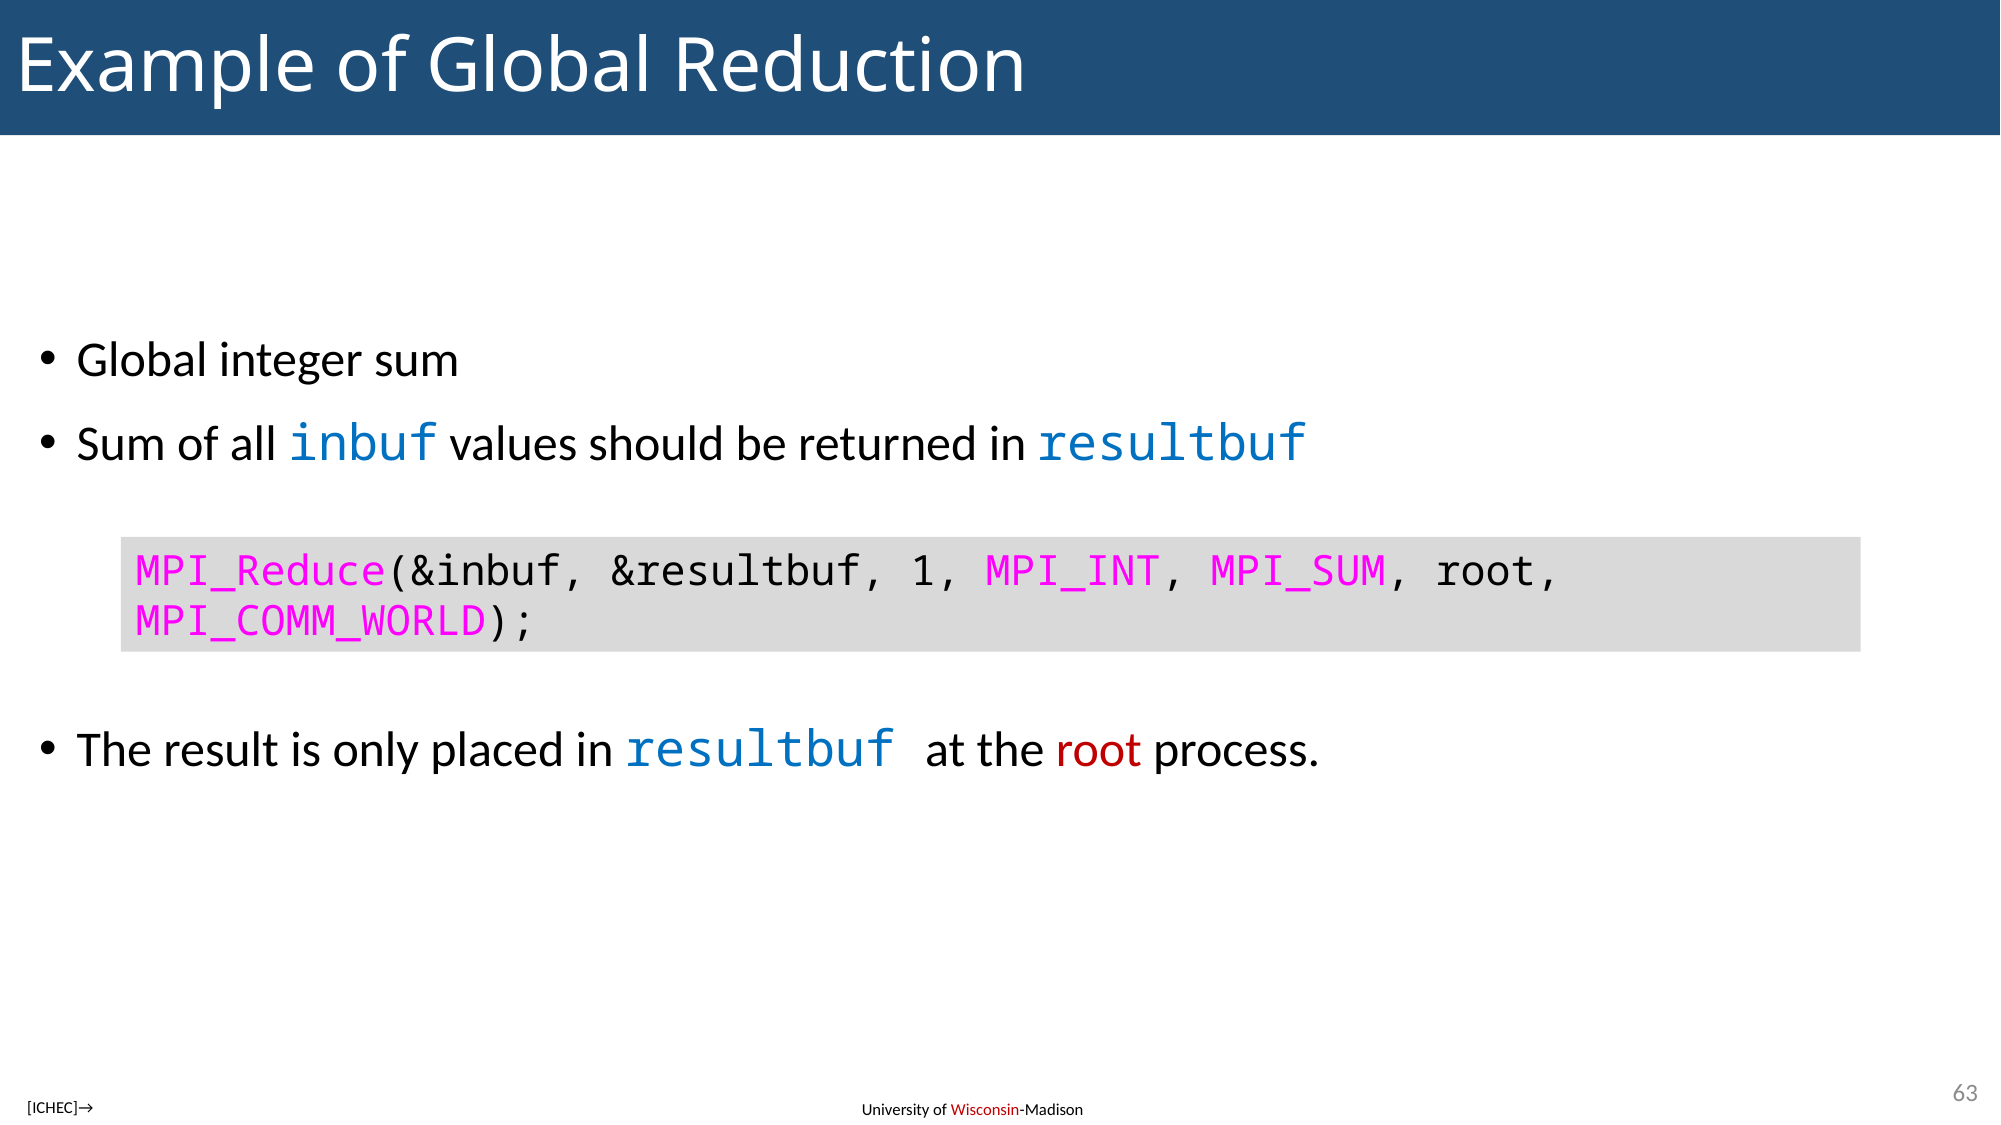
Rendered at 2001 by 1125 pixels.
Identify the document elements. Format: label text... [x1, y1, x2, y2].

list Global integer sum Sum of all inbuf values should be returned in resultbuf The result is only placed in resultbuf at the root process. [24, 245, 1987, 1055]
text_box [ICHEC]→ [12, 1089, 121, 1125]
text_box MPI_Reduce(&inbuf, &resultbuf, 1, MPI_INT, MPI_SUM, root, MPI_COMM_WORLD); [120, 536, 1861, 652]
slide_number 63 [1879, 1069, 1994, 1114]
title Example of Global Reduction [0, 0, 2000, 136]
